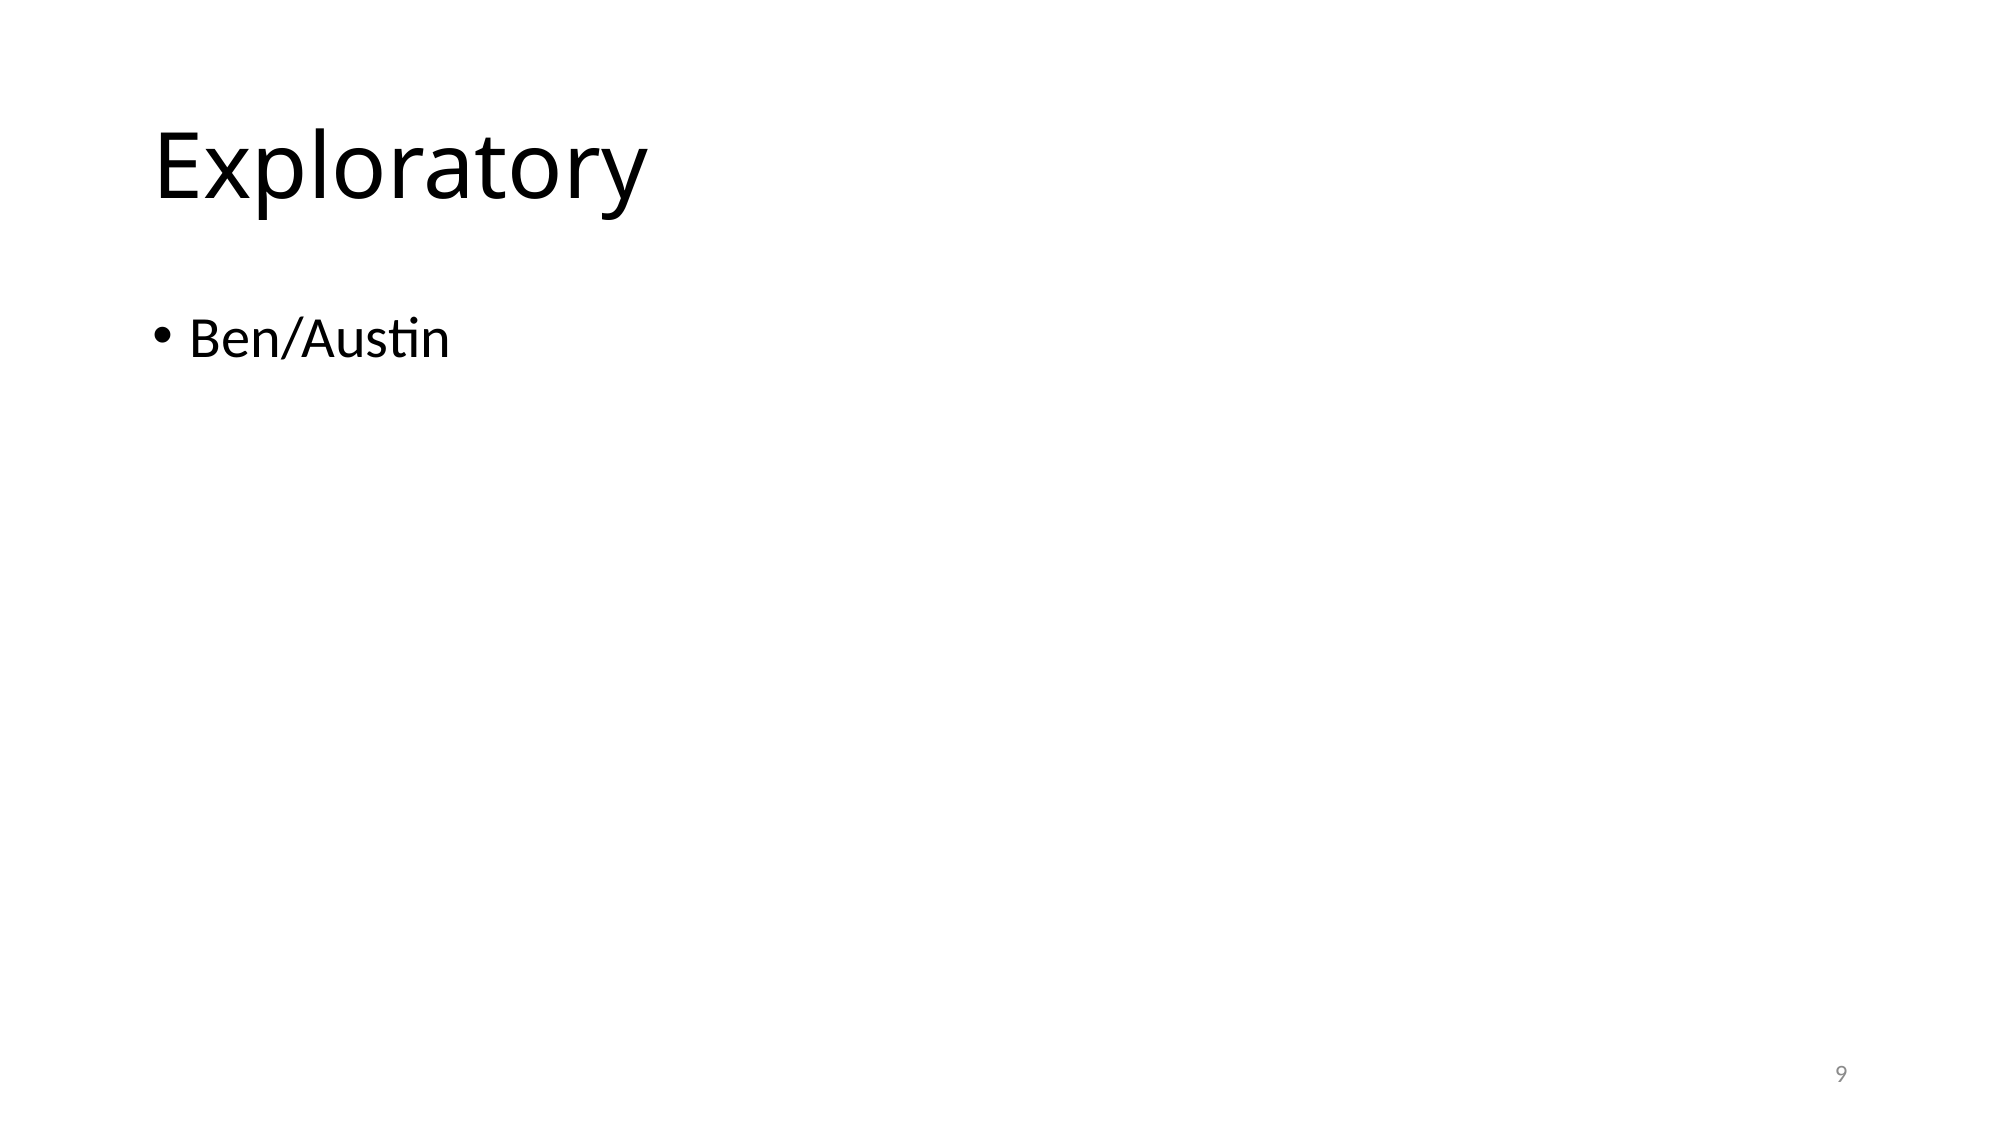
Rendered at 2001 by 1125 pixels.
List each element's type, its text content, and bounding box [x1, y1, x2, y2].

title Exploratory [137, 59, 1863, 278]
slide_number 9 [1412, 1042, 1863, 1103]
list Ben/Austin [137, 299, 1863, 1014]
